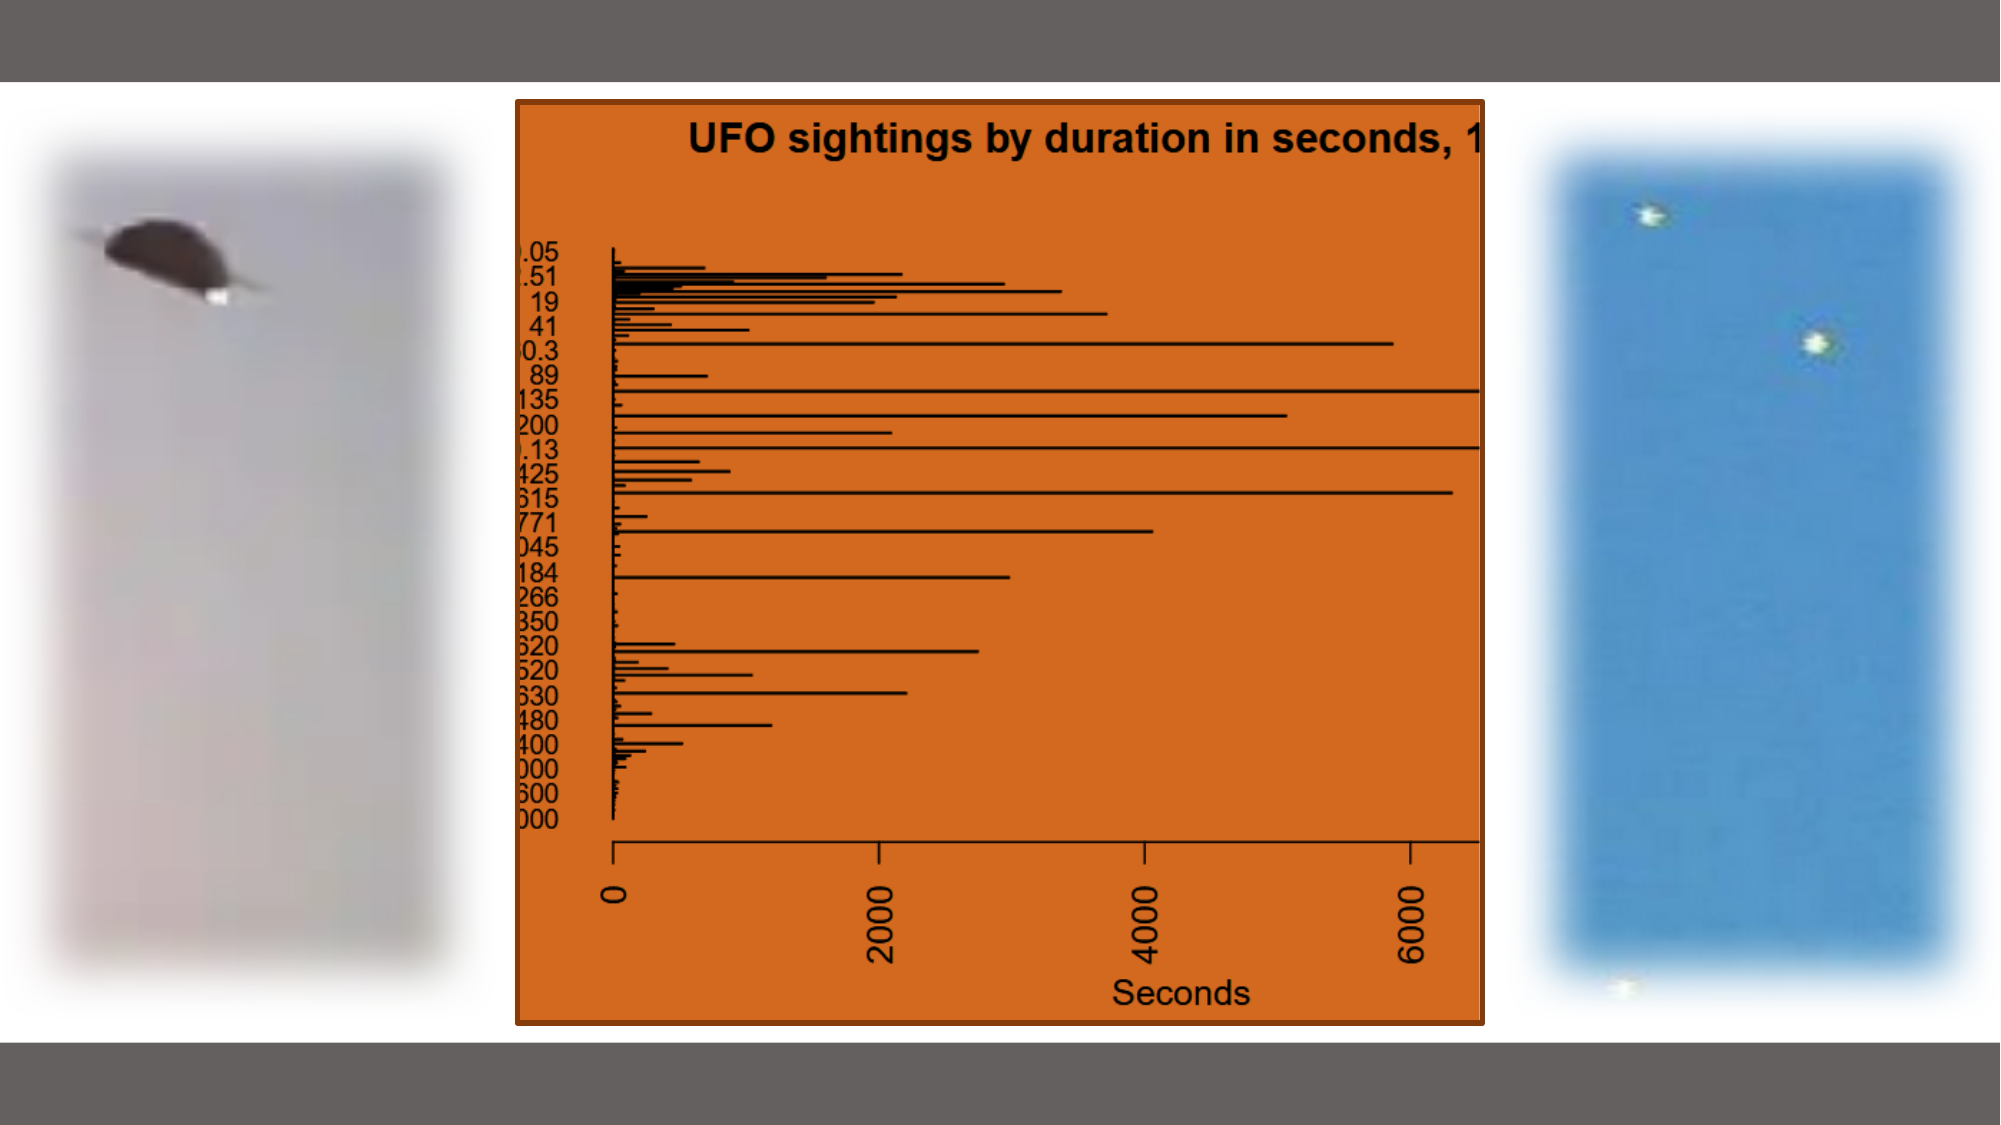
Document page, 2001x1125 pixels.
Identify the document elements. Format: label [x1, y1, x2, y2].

text_box [0, 1042, 2000, 1125]
picture [1504, 104, 2000, 1021]
picture [0, 104, 495, 1021]
picture [520, 104, 1480, 1021]
text_box [0, 0, 2000, 83]
